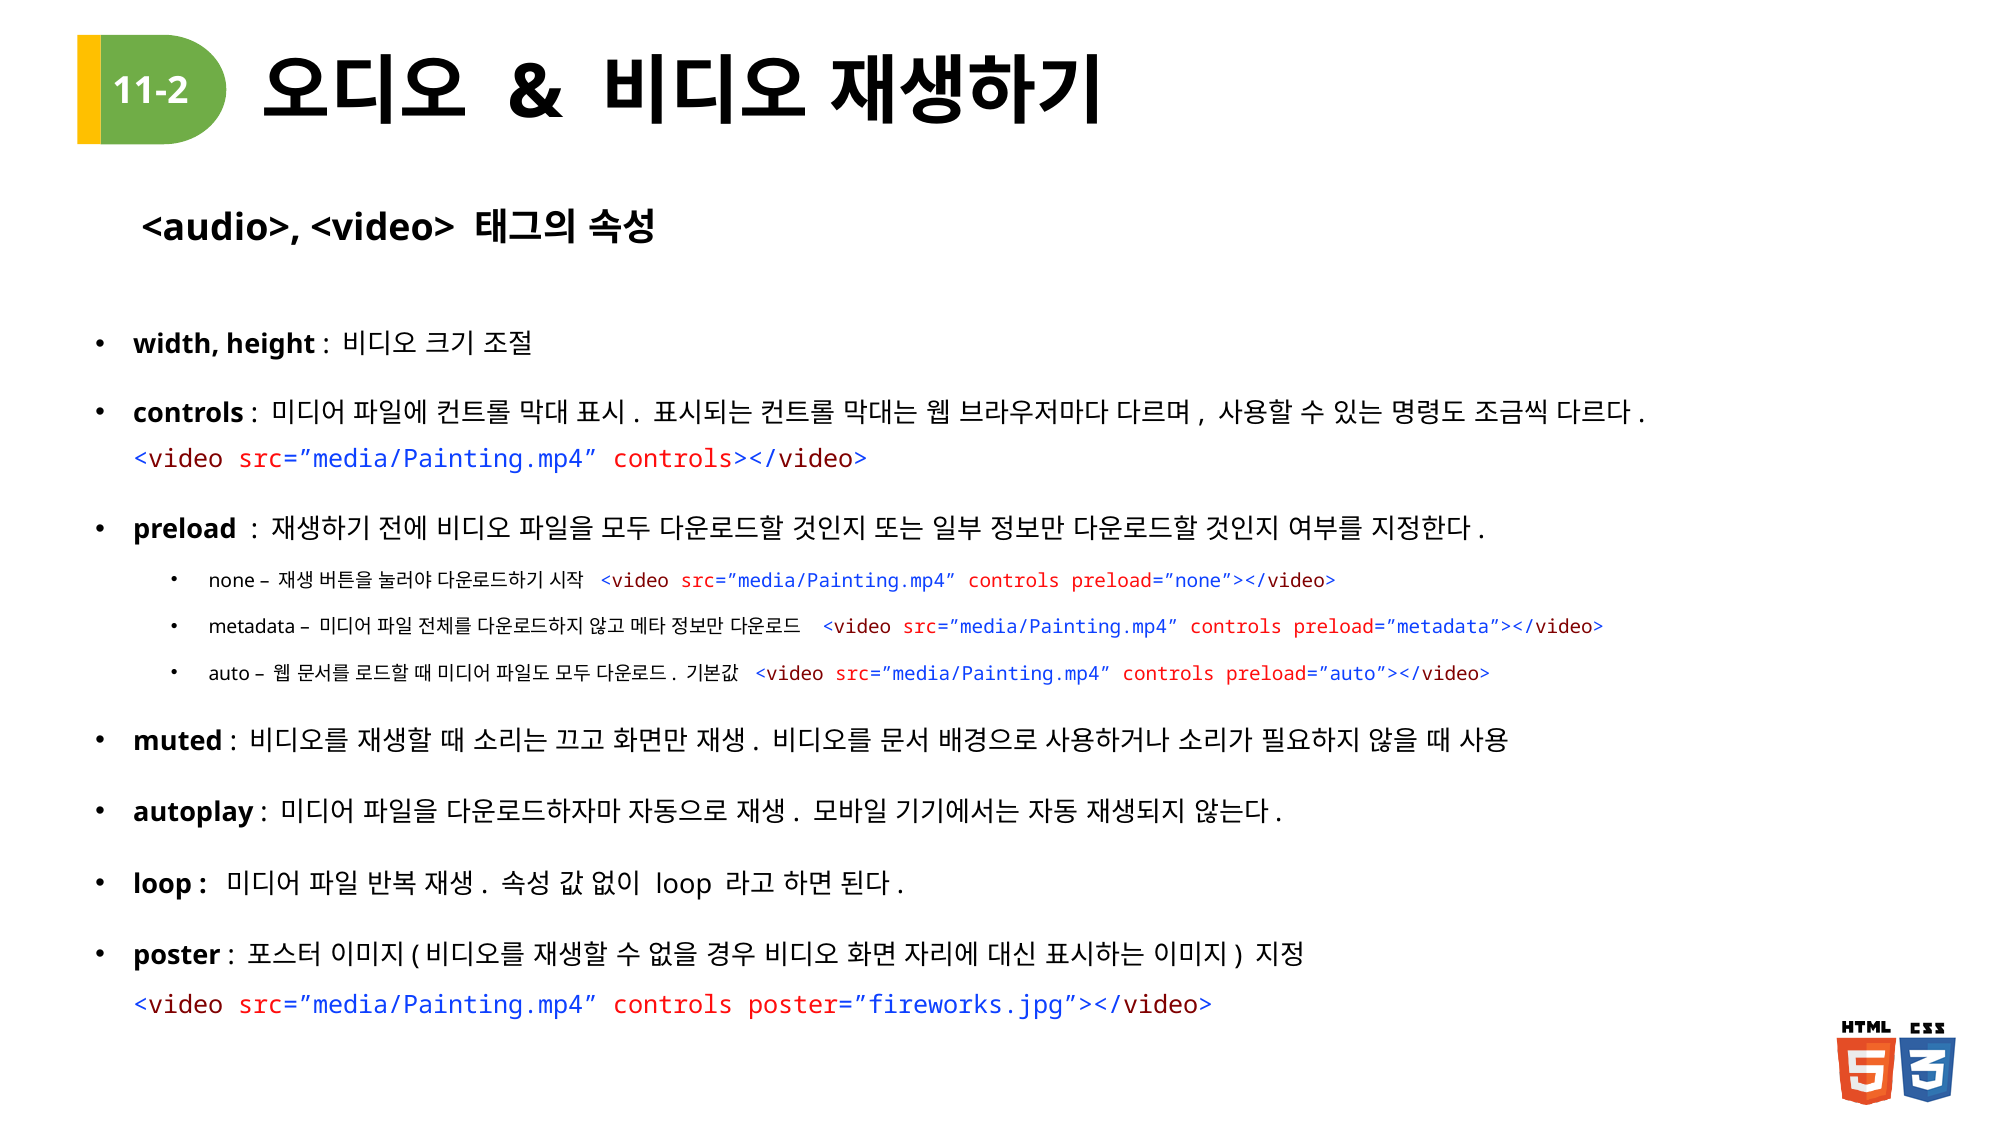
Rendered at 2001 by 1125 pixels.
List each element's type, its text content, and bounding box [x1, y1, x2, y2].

title 오디오 & 비디오 재생하기 [246, 38, 1739, 149]
text_box <audio>, <video> 태그의 속성 [126, 195, 833, 256]
text_box 11-2 [97, 59, 216, 119]
text_box width, height : 비디오 크기 조절 controls : 미디어 파일에 컨트롤 막대 표시. 표시되는 컨트롤 막대는 웹 브라우저마다 다르며, 사용할 수 있는 명령도 조금씩 다르다. <video src=”media/Painting.mp4” controls></video> preload : 재생하기 전에 비디오 파일을 모두 다운로드할 것인지 또는 일부 정보만 다운로드할 것인지 여부를 지정한다. none – 재생 버튼을 눌러야 다운로드하기 시작 <video src=”media/Painting.mp4” controls preload=”none”></video> metadata – 미디어 파일 전체를 다운로드하지 않고 메타 정보만 다운로드 <video src=”media/Painting.mp4” controls preload=”metadata”></video> auto – 웹 문서를 로드할 때 미디어 파일도 모두 다운로드. 기본값 <video src=”media/Painting.mp4” controls preload=”auto”></video> muted : 비디오를 재생할 때 소리는 끄고 화면만 재생. 비디오를 문서 배경으로 사용하거나 소리가 필요하지 않을 때 사용 autoplay : 미디어 파일을 다운로드하자마 자동으로 재생. 모바일 기기에서는 자동 재생되지 않는다. loop : 미디어 파일 반복 재생. 속성 값 없이 loop 라고 하면 된다. poster : 포스터 이미지(비디오를 재생할 수 없을 경우 비디오 화면 자리에 대신 표시하는 이미지) 지정 <video src=”media/Painting.mp4” controls poster=”fireworks.jpg”></video> [80, 303, 1905, 1032]
picture [1824, 1019, 1959, 1105]
